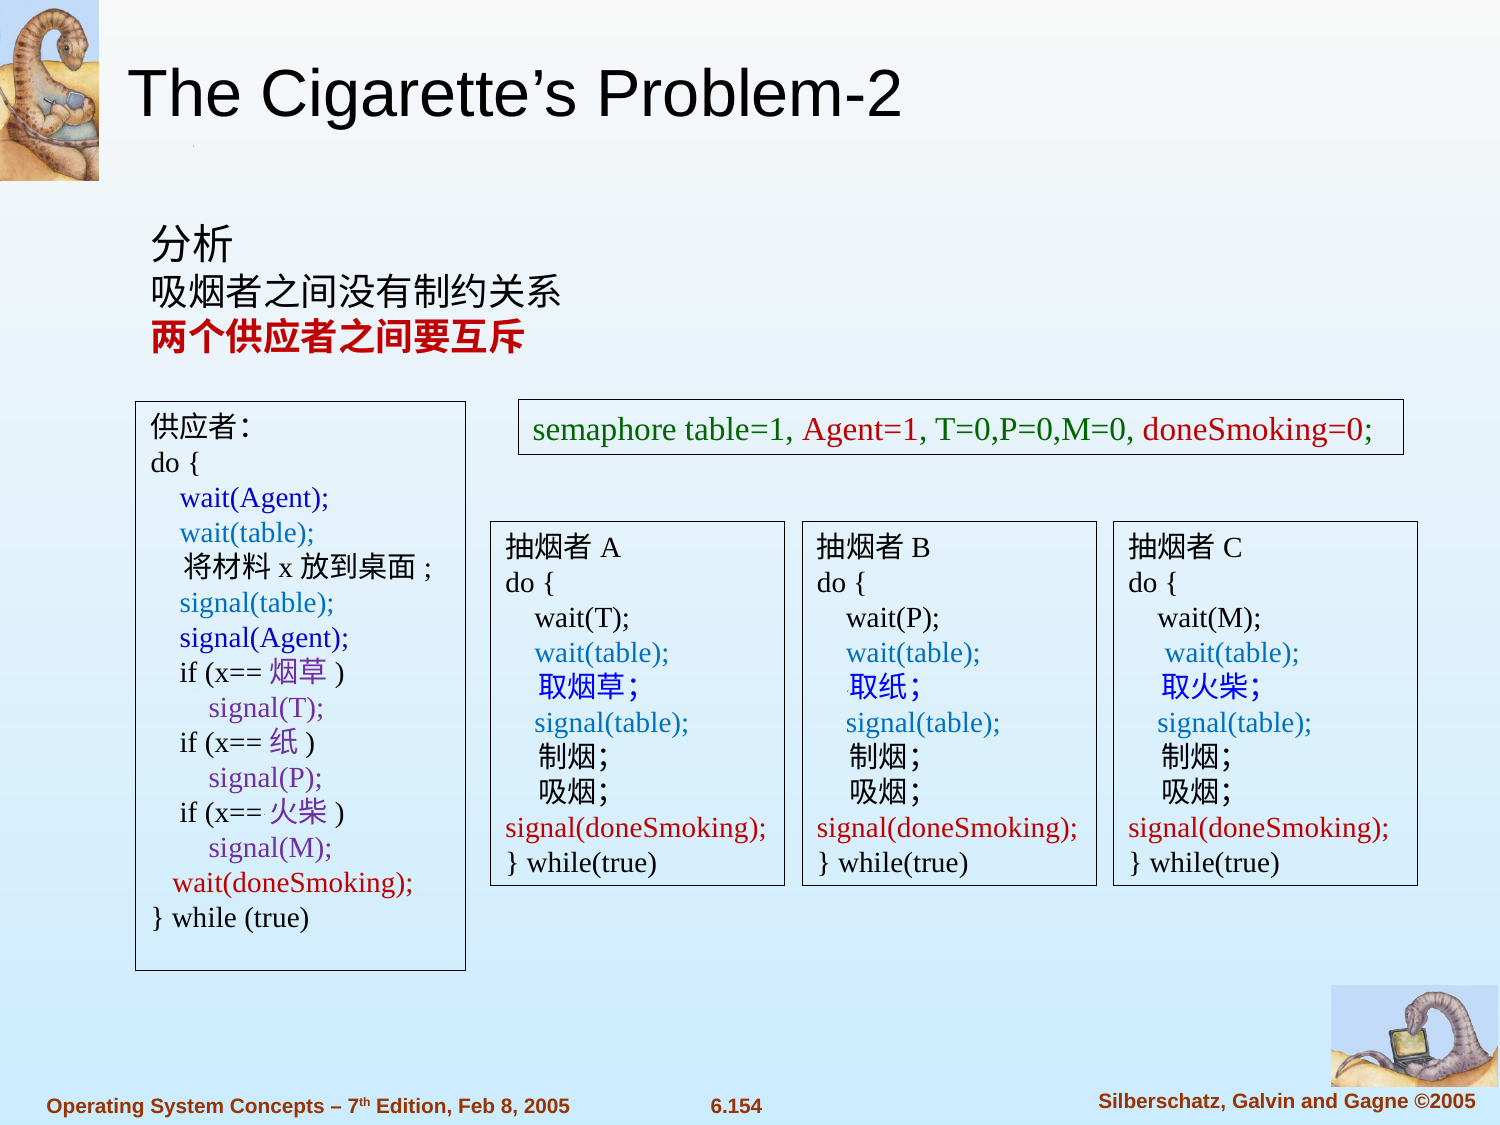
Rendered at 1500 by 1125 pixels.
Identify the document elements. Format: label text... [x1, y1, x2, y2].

list 分析 吸烟者之间没有制约关系 两个供应者之间要互斥 [135, 210, 1392, 399]
text_box semaphore table=1, Agent=1, T=0,P=0,M=0, doneSmoking=0; [518, 399, 1404, 455]
title The Cigarette’s Problem-2 [112, 37, 1438, 138]
text_box 抽烟者C do { wait(M); wait(table); 取火柴； signal(table); 制烟； 吸烟； signal(doneSmoking); } while(true) [1113, 521, 1418, 886]
picture [1331, 985, 1498, 1087]
picture [0, 0, 99, 181]
text_box 供应者： do { wait(Agent); wait(table); 将材料x放到桌面; signal(table); signal(Agent); if (x==烟草) signal(T); if (x==纸) signal(P); if (x==火柴) signal(M); wait(doneSmoking); } while (true) [135, 401, 466, 971]
text_box 抽烟者B do { wait(P); wait(table); 取纸； signal(table); 制烟； 吸烟； signal(doneSmoking); } while(true) [802, 521, 1097, 886]
text_box 抽烟者A do { wait(T); wait(table); 取烟草； signal(table); 制烟； 吸烟； signal(doneSmoking); } while(true) [490, 521, 785, 886]
